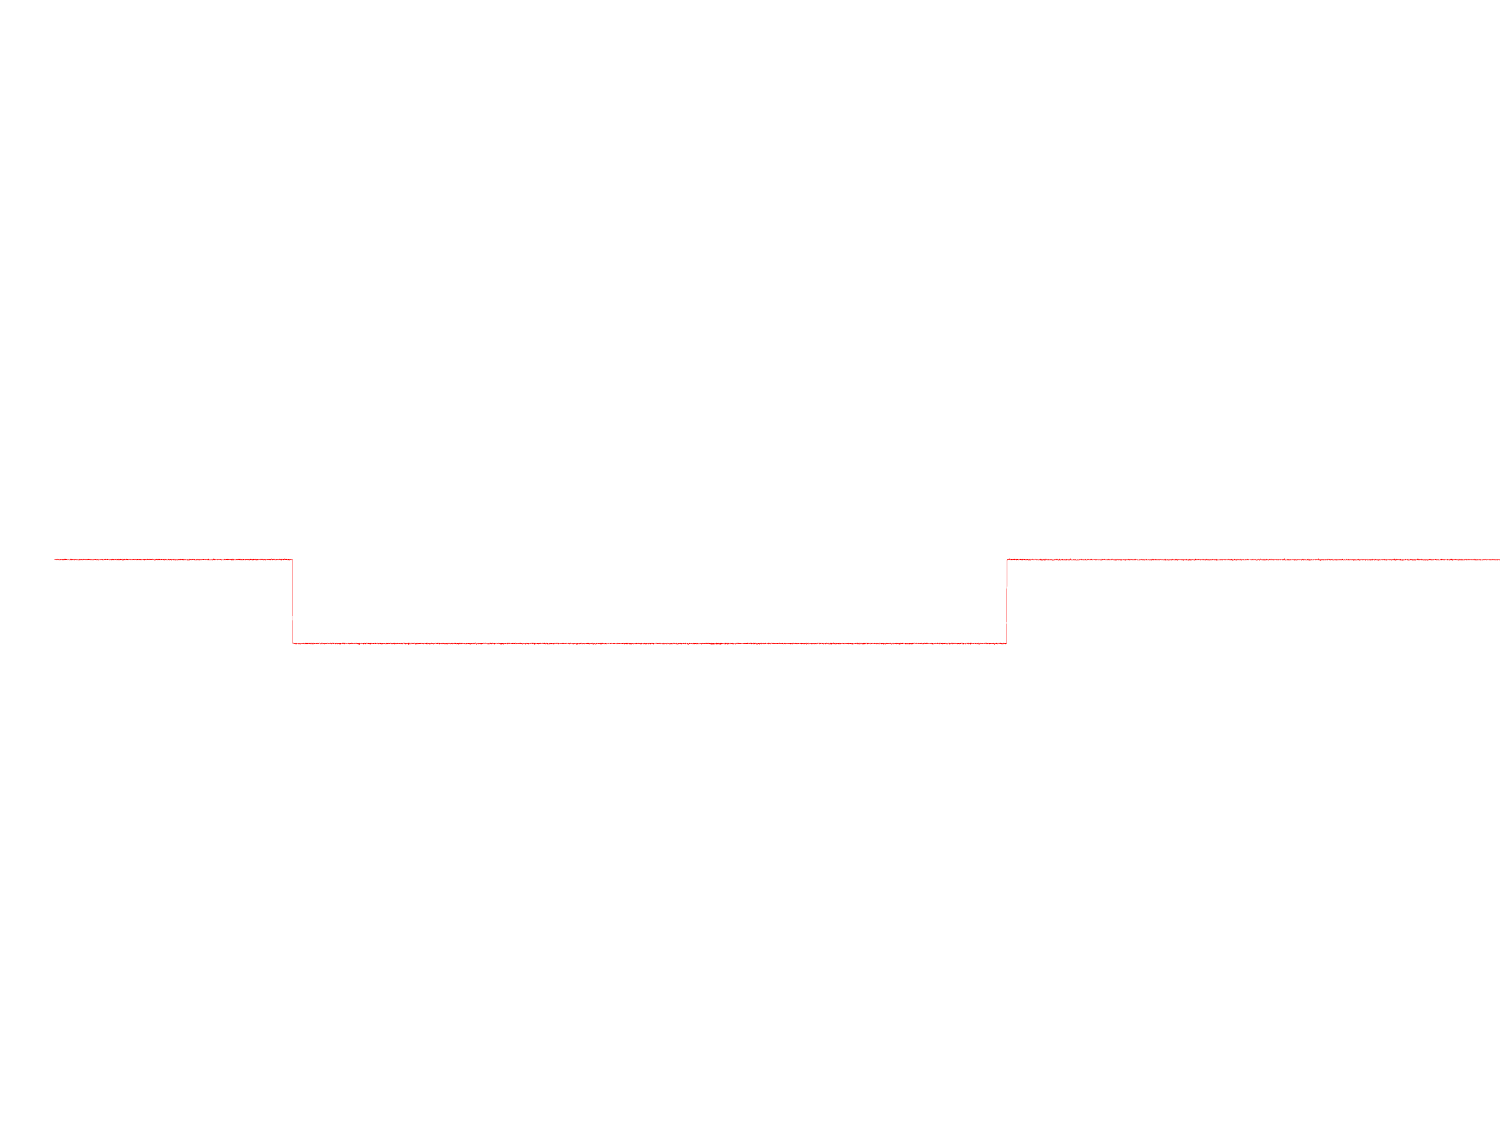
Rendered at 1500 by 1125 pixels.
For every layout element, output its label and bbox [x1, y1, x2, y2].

text_box [54, 558, 1029, 645]
